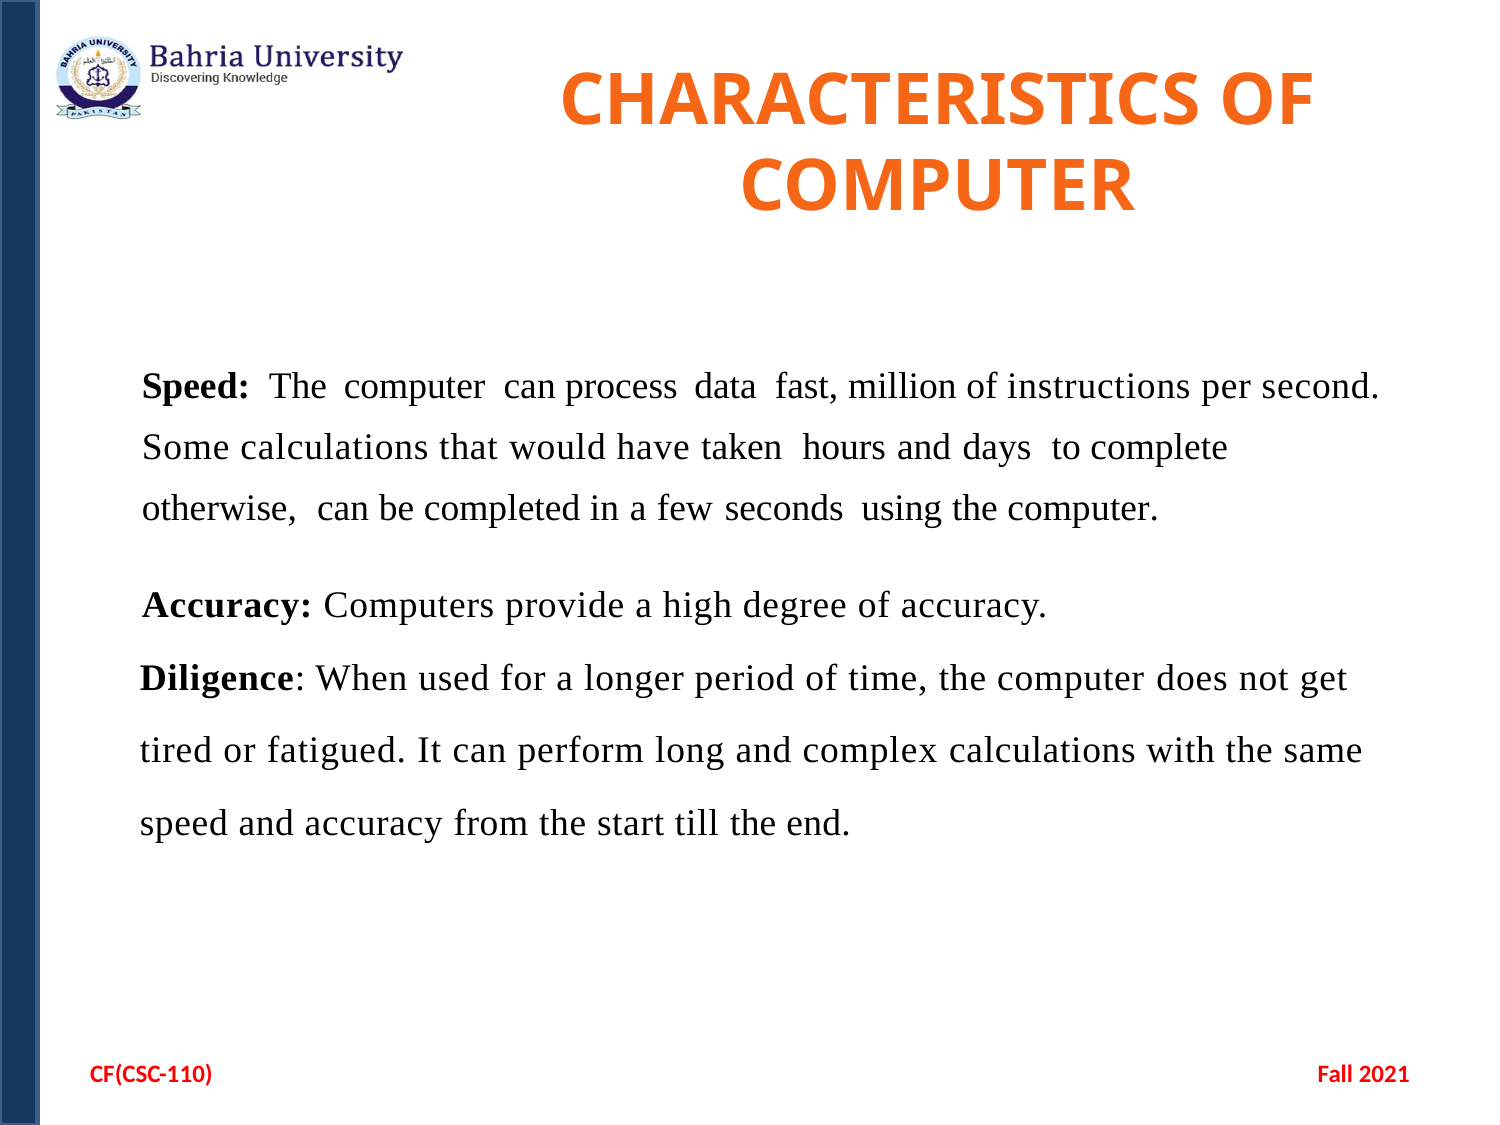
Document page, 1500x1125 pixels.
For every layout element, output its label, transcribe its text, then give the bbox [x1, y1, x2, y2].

picture [50, 0, 413, 147]
slide_number Fall 2021 [1074, 1042, 1425, 1103]
slide_number CF(CSC-110) [75, 1042, 425, 1103]
title CHARACTERISTICS OF COMPUTER [450, 45, 1425, 233]
text_box Speed: The computer can process data fast, million of instructions per second. Some calculations that would have taken hours and days to complete otherwise, can be completed in a few seconds using the computer. Accuracy: Computers provide a high degree of accuracy. Diligence: When used for a longer period of time, the computer does not get tired or fatigued. It can perform long and complex calculations with the same speed and accuracy from the start till the end. [124, 337, 1413, 851]
